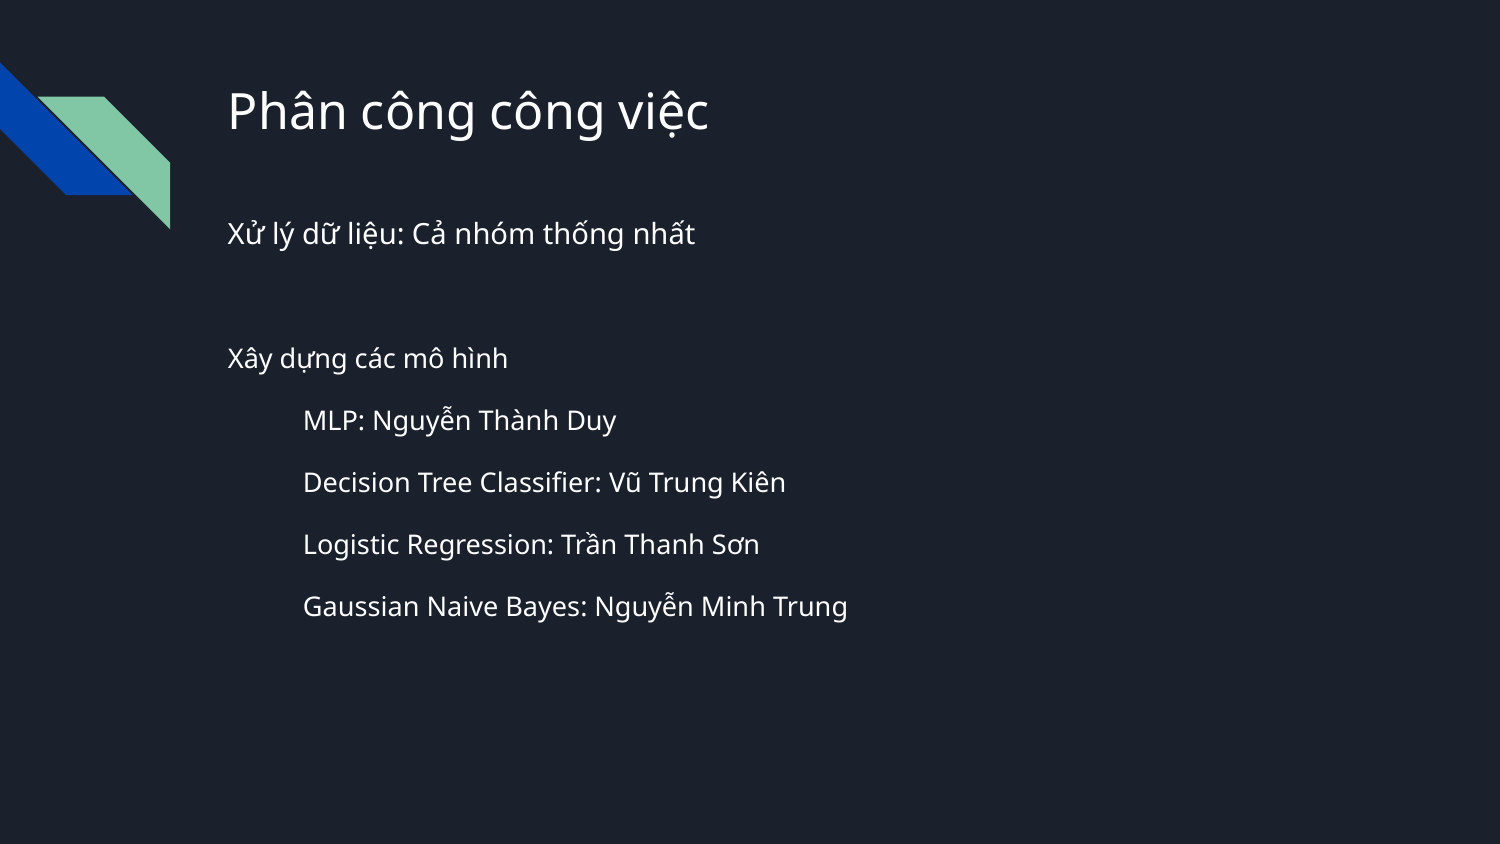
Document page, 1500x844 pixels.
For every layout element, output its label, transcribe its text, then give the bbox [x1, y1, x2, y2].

title Phân công công việc [212, 64, 1368, 215]
list Xây dựng các mô hình MLP: Nguyễn Thành Duy Decision Tree Classifier: Vũ Trung Kiên Logistic Regression: Trần Thanh Sơn Gaussian Naive Bayes: Nguyễn Minh Trung [212, 321, 1368, 641]
text_box Xử lý dữ liệu: Cả nhóm thống nhất [212, 199, 924, 265]
